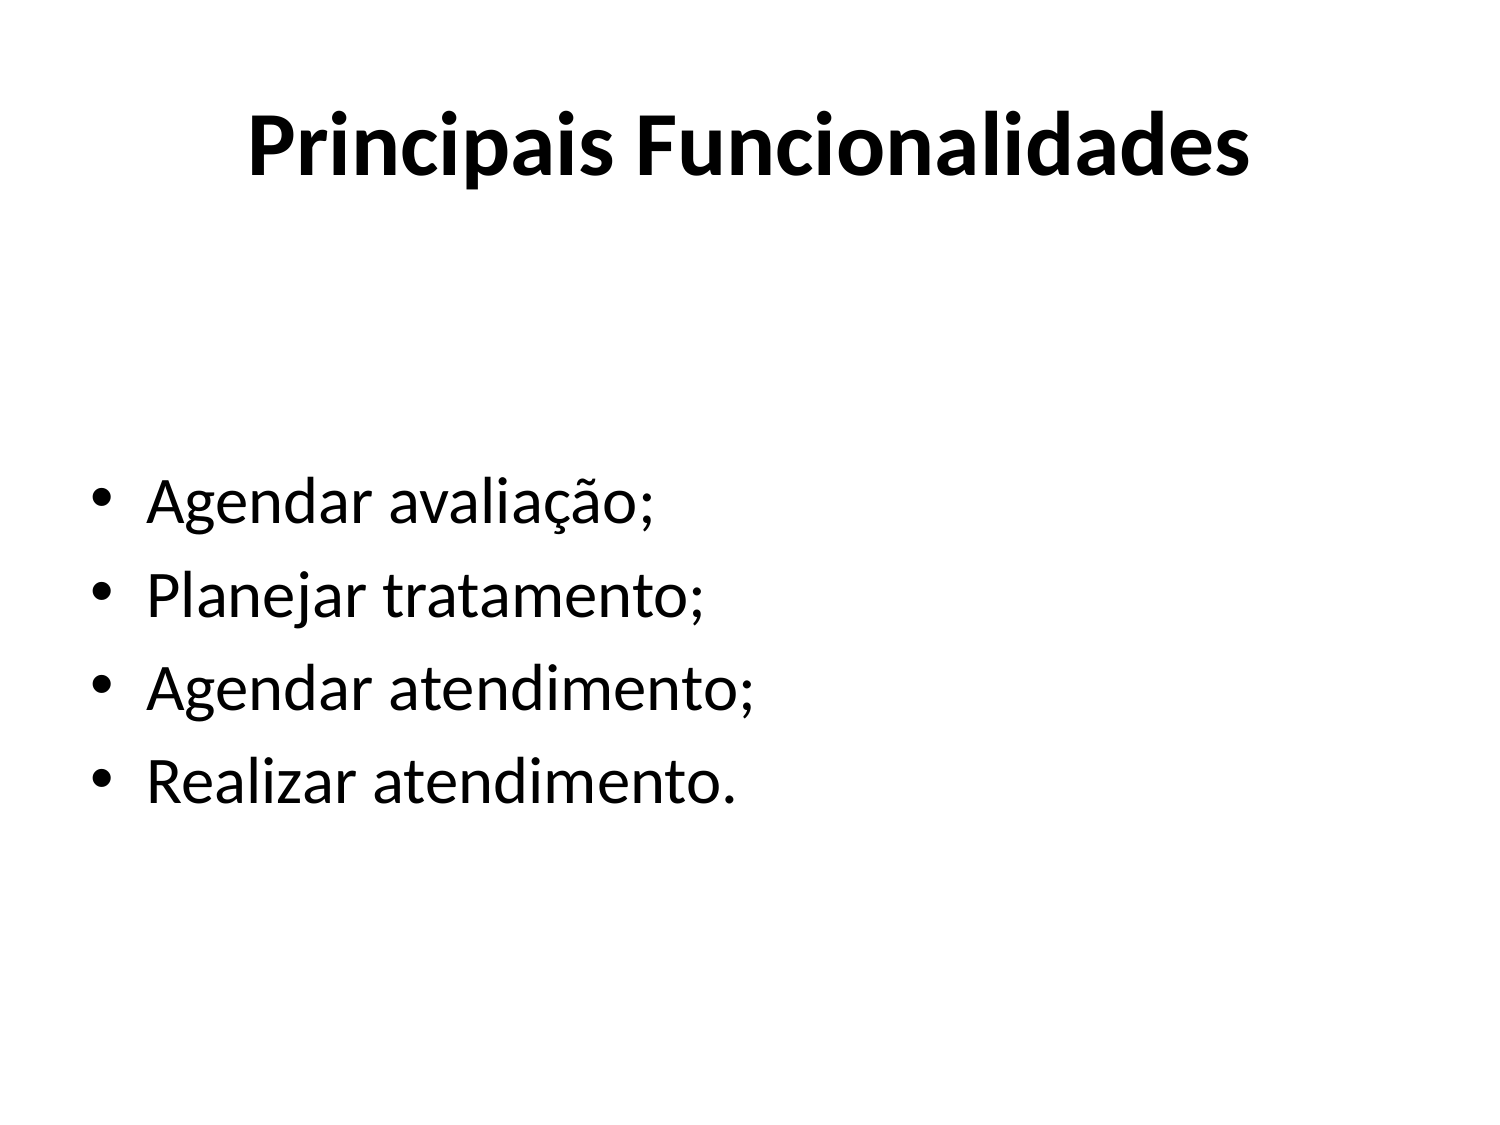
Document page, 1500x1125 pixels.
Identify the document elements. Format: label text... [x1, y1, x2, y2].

list Agendar avaliação; Planejar tratamento; Agendar atendimento; Realizar atendimento. [75, 262, 1425, 1005]
title Principais Funcionalidades [75, 45, 1425, 233]
